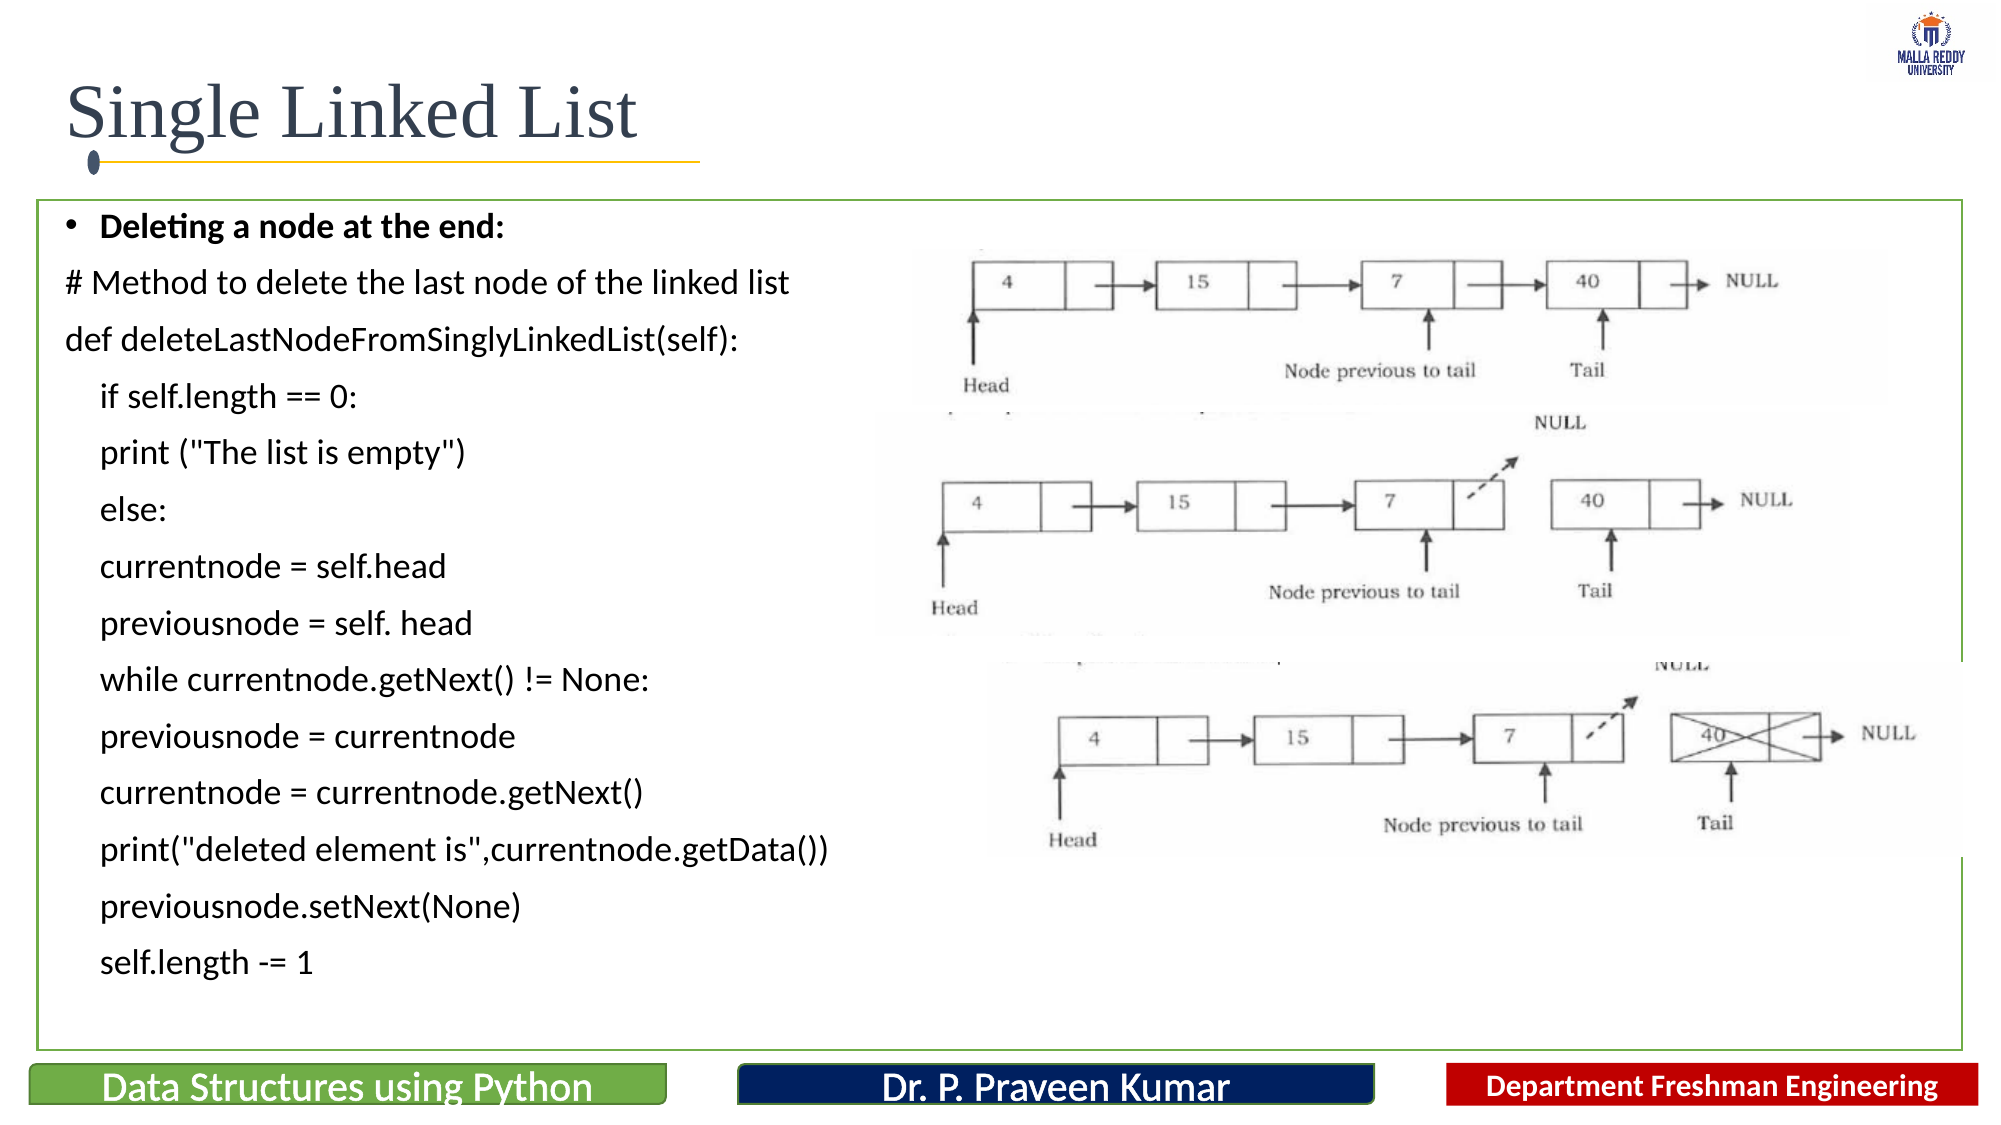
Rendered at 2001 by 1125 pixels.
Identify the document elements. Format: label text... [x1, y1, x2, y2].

picture [987, 662, 1963, 857]
text_box [36, 199, 1963, 1051]
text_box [87, 149, 700, 175]
picture [912, 249, 1888, 405]
title Single Linked List [50, 62, 750, 163]
picture [1866, 3, 1996, 82]
picture [874, 412, 1850, 636]
